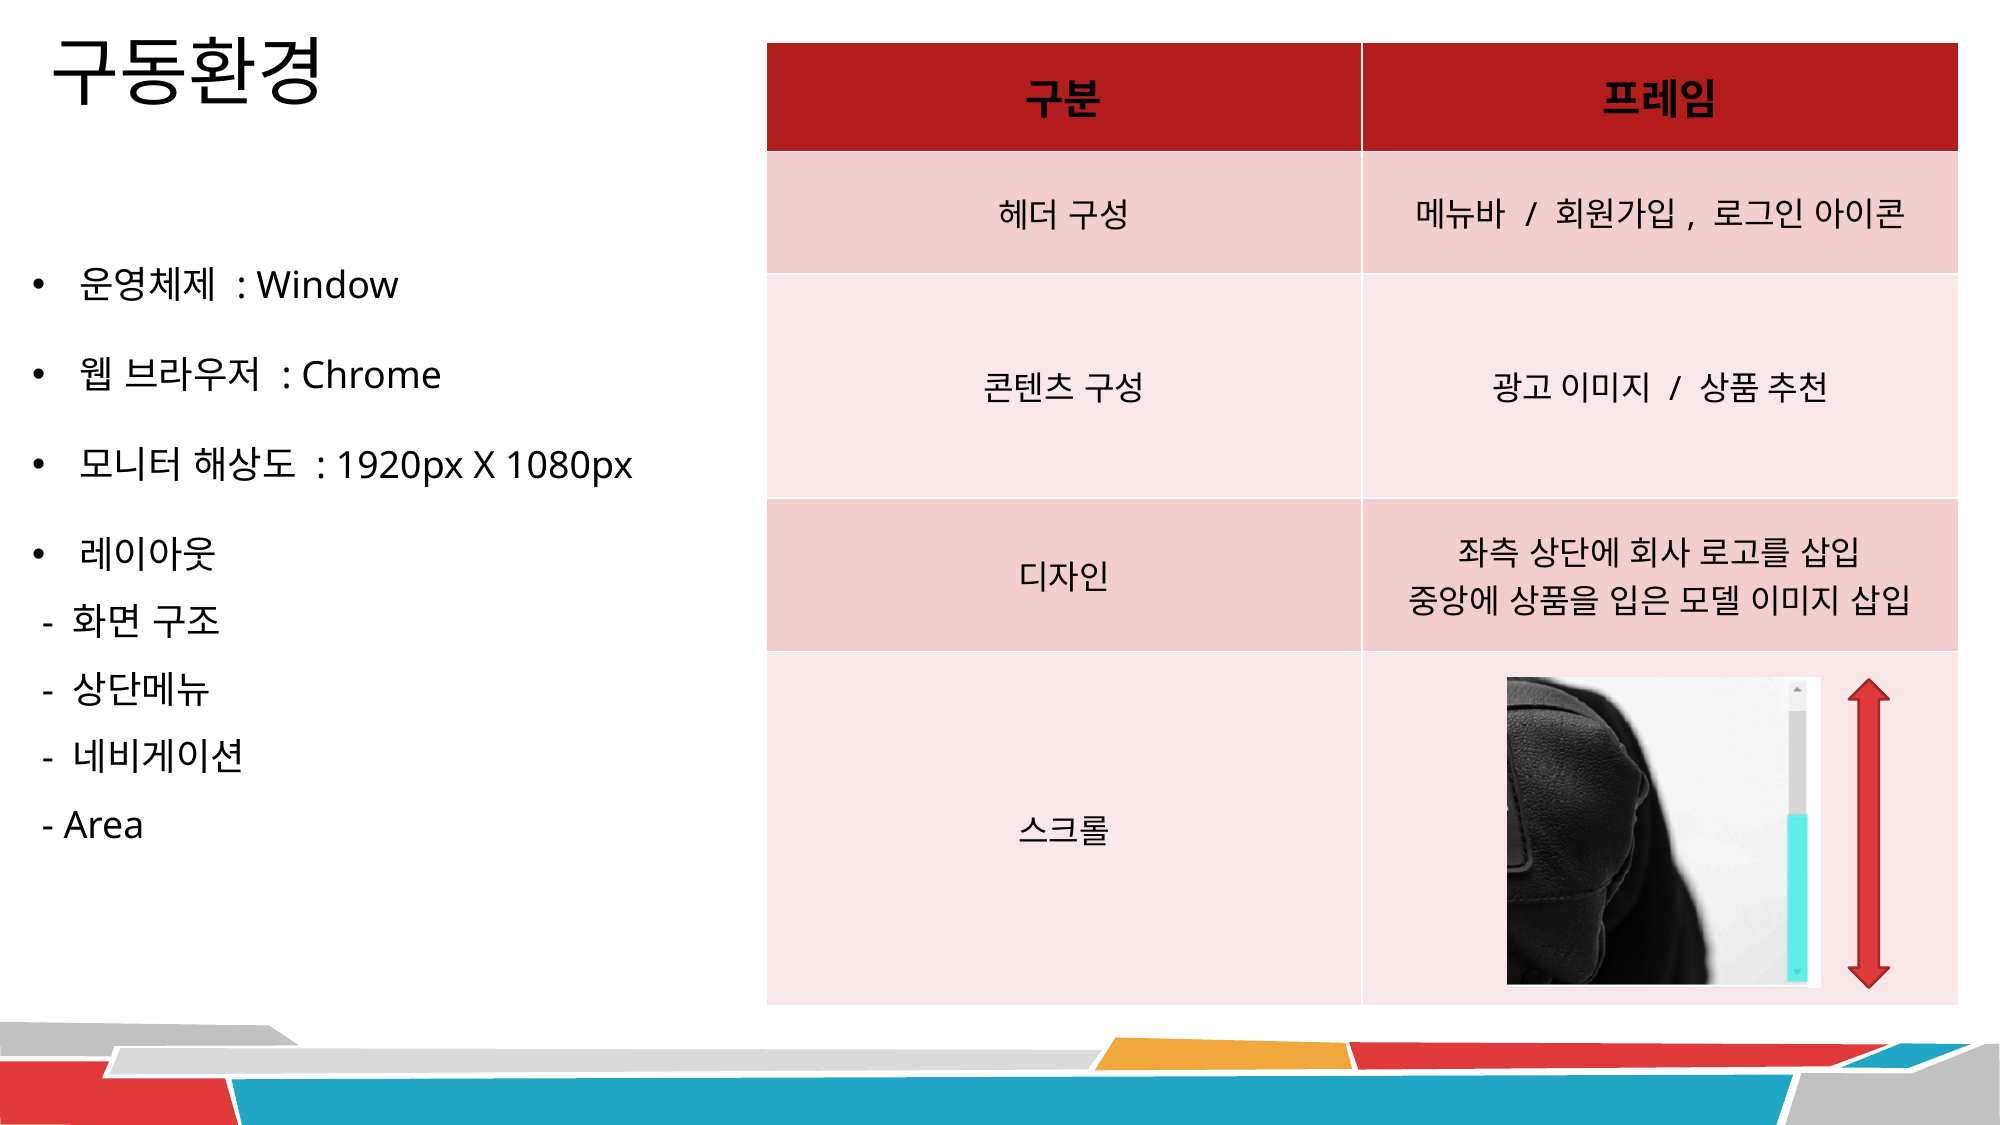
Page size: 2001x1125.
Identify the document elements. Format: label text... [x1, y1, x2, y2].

table_cell 광고 이미지 / 상품 추천 [1363, 275, 1958, 497]
table_header 프레임 [1363, 43, 1958, 151]
picture [1506, 677, 1821, 988]
table_cell 헤더 구성 [767, 152, 1361, 273]
table_cell 메뉴바 / 회원가입, 로그인 아이콘 [1363, 152, 1958, 273]
table_cell 좌측 상단에 회사 로고를 삽입 중앙에 상품을 입은 모델 이미지 삽입 [1363, 499, 1958, 651]
table_cell 디자인 [767, 499, 1361, 651]
table_header 구분 [767, 43, 1361, 151]
text_box [1847, 678, 1891, 989]
table_cell 스크롤 [767, 652, 1361, 1005]
title 구동환경 [0, 0, 378, 139]
text_box 운영체제 : Window 웹 브라우저 : Chrome 모니터 해상도 : 1920px X 1080px 레이아웃 - 화면 구조 - 상단메뉴 - 네비게이션 - Area [17, 253, 714, 853]
table_cell [1363, 652, 1958, 1005]
table_cell 콘텐츠 구성 [767, 275, 1361, 497]
